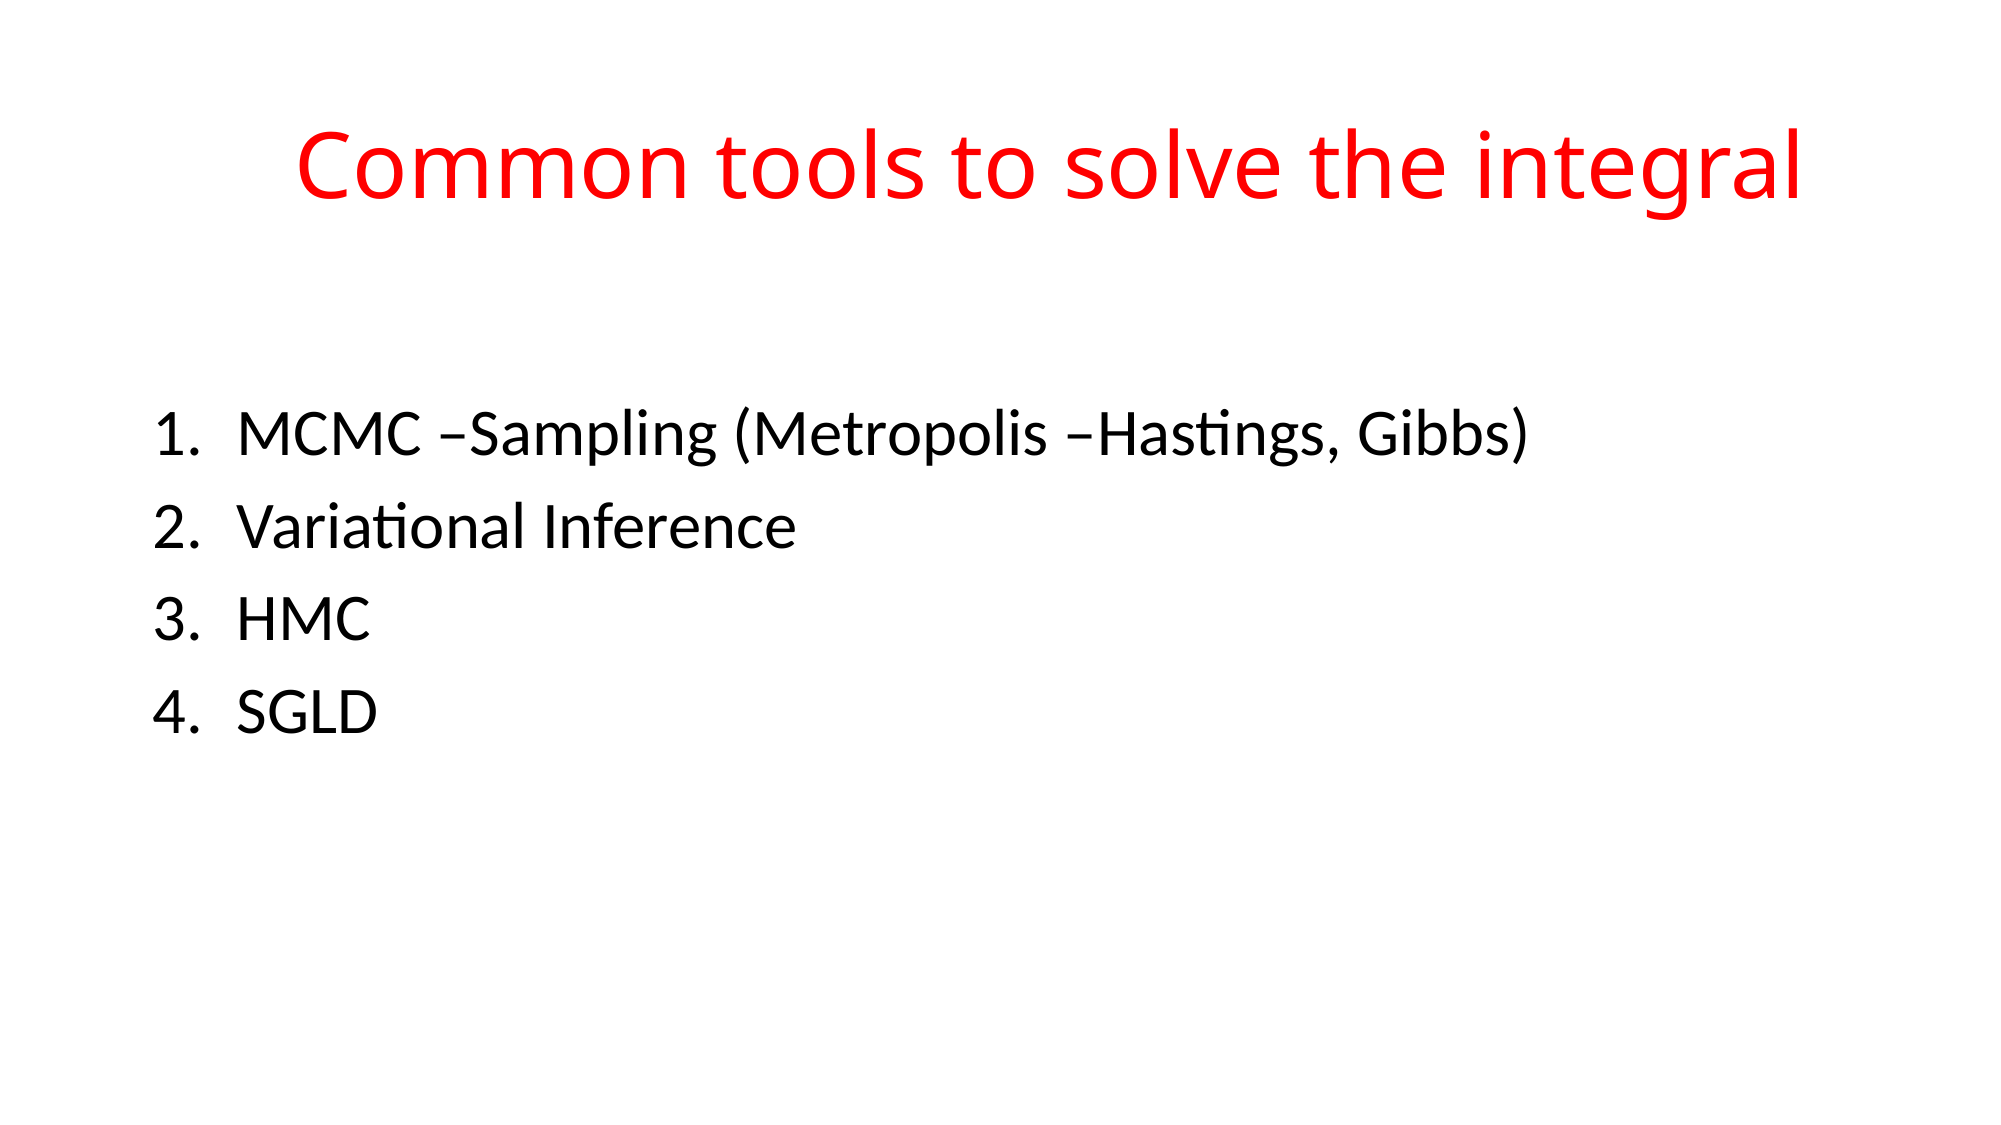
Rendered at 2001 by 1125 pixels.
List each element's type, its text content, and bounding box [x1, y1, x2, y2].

title Common tools to solve the integral [137, 59, 1863, 278]
list MCMC –Sampling (Metropolis –Hastings, Gibbs) Variational Inference HMC SGLD [137, 299, 1863, 1014]
